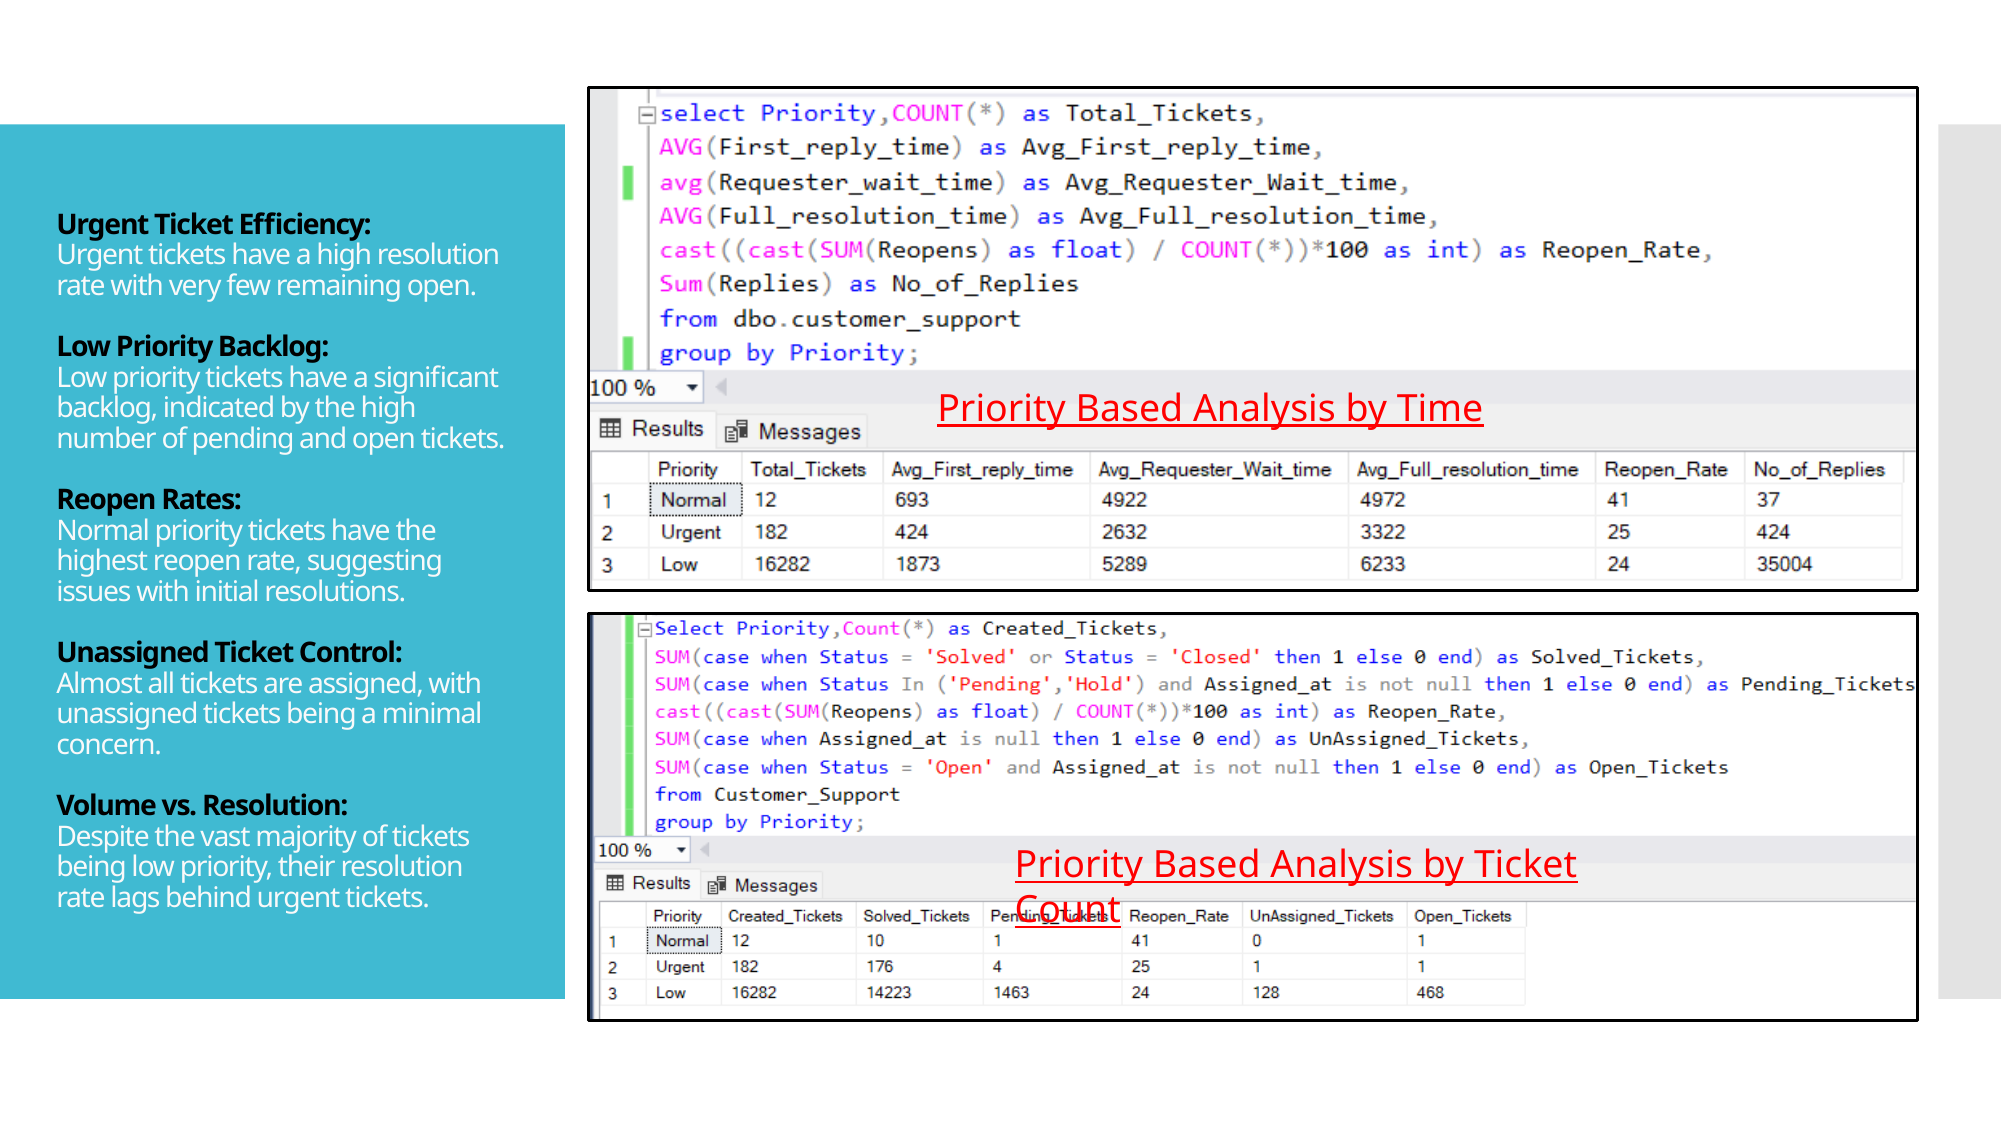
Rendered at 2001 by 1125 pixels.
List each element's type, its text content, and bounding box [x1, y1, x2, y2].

picture [589, 614, 1916, 1020]
title Urgent Ticket Efficiency: Urgent tickets have a high resolution rate with very few remaining open. Low Priority Backlog: Low priority tickets have a significant backlog, indicated by the high number of pending and open tickets. Reopen Rates: Normal priority tickets have the highest reopen rate, suggesting issues with initial resolutions. Unassigned Ticket Control: Almost all tickets are assigned, with unassigned tickets being a minimal concern. Volume vs. Resolution: Despite the vast majority of tickets being low priority, their resolution rate lags behind urgent tickets. [41, 184, 525, 940]
picture [589, 88, 1916, 589]
